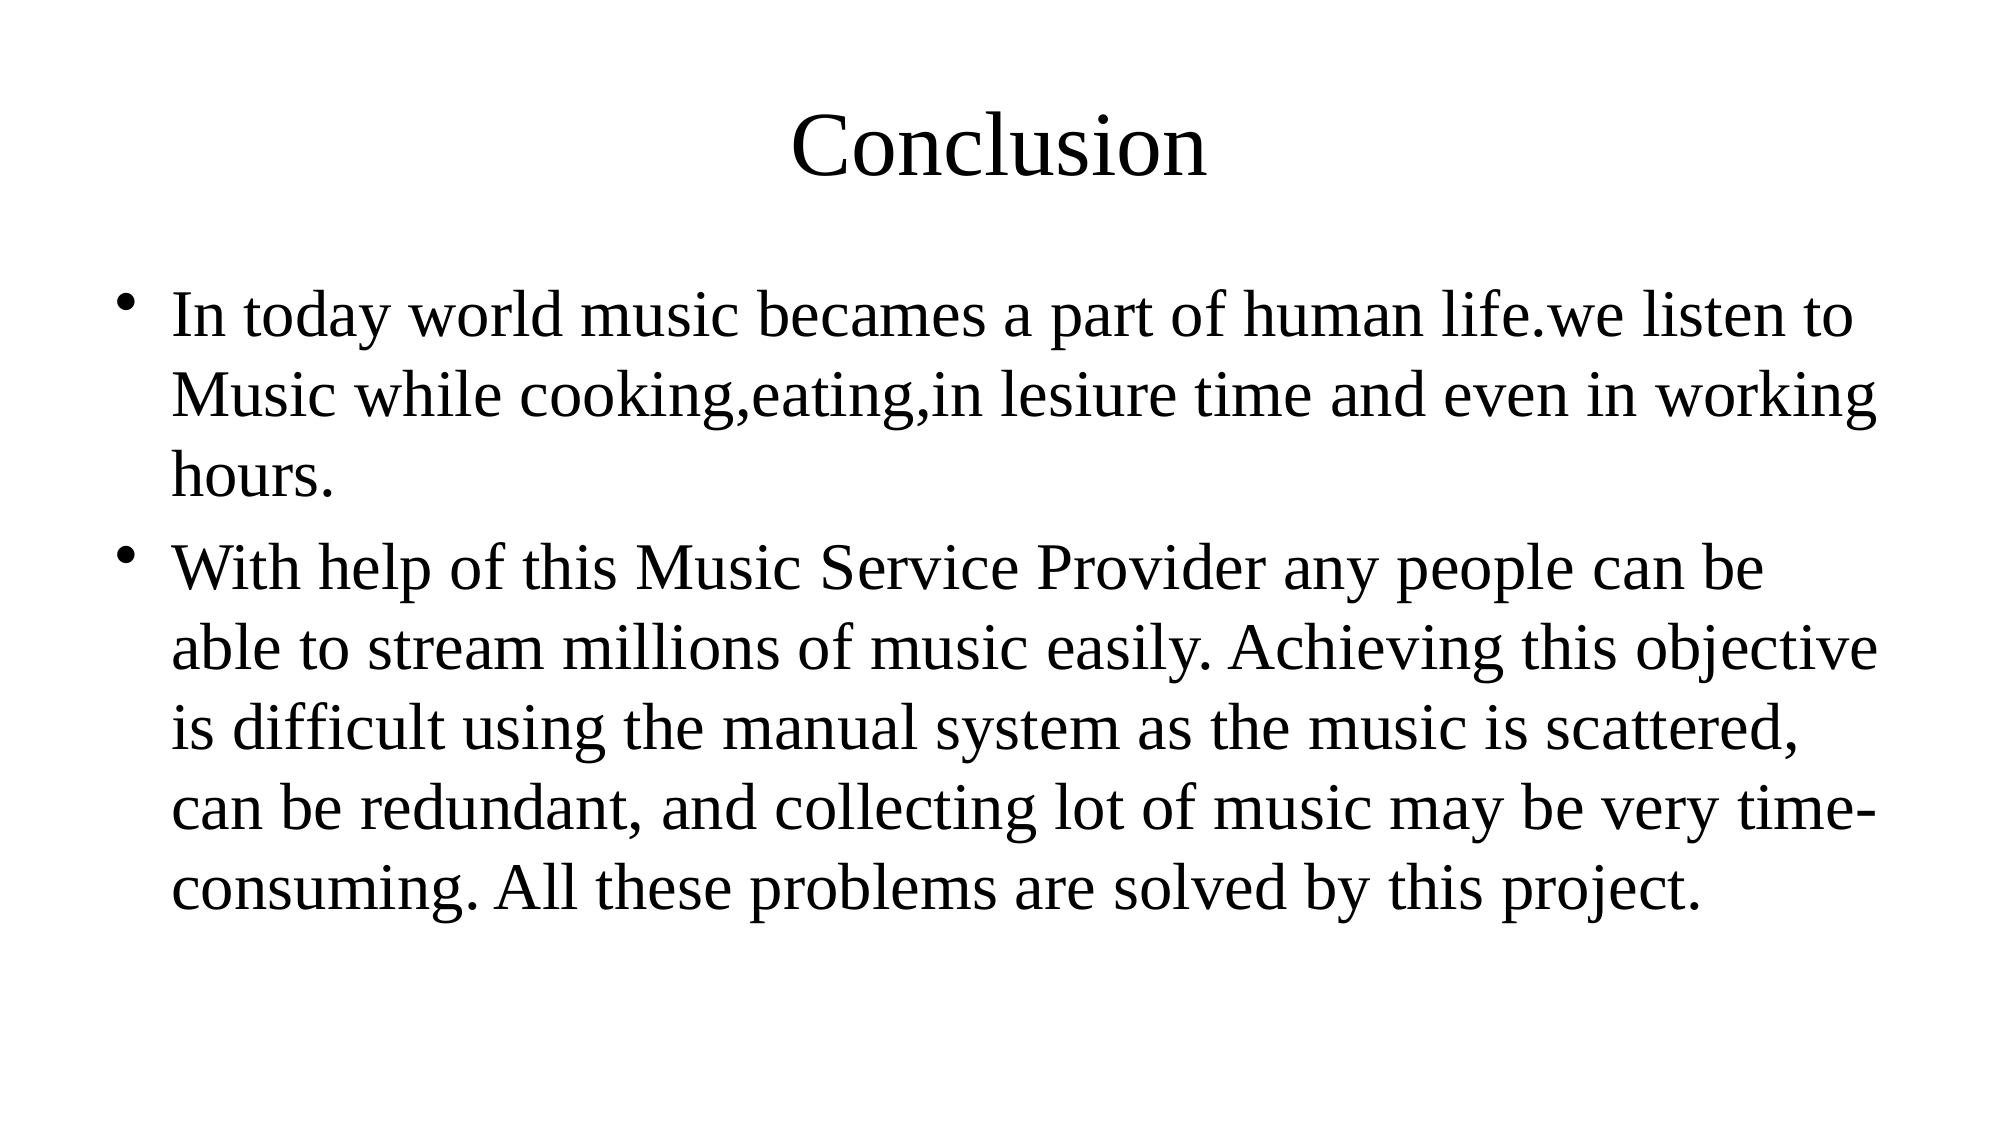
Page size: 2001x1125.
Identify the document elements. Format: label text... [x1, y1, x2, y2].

title Conclusion [99, 44, 1901, 233]
list In today world music becames a part of human life.we listen to Music while cooking,eating,in lesiure time and even in working hours. With help of this Music Service Provider any people can be able to stream millions of music easily. Achieving this objective is difficult using the manual system as the music is scattered, can be redundant, and collecting lot of music may be very time-consuming. All these problems are solved by this project. [99, 262, 1901, 1006]
